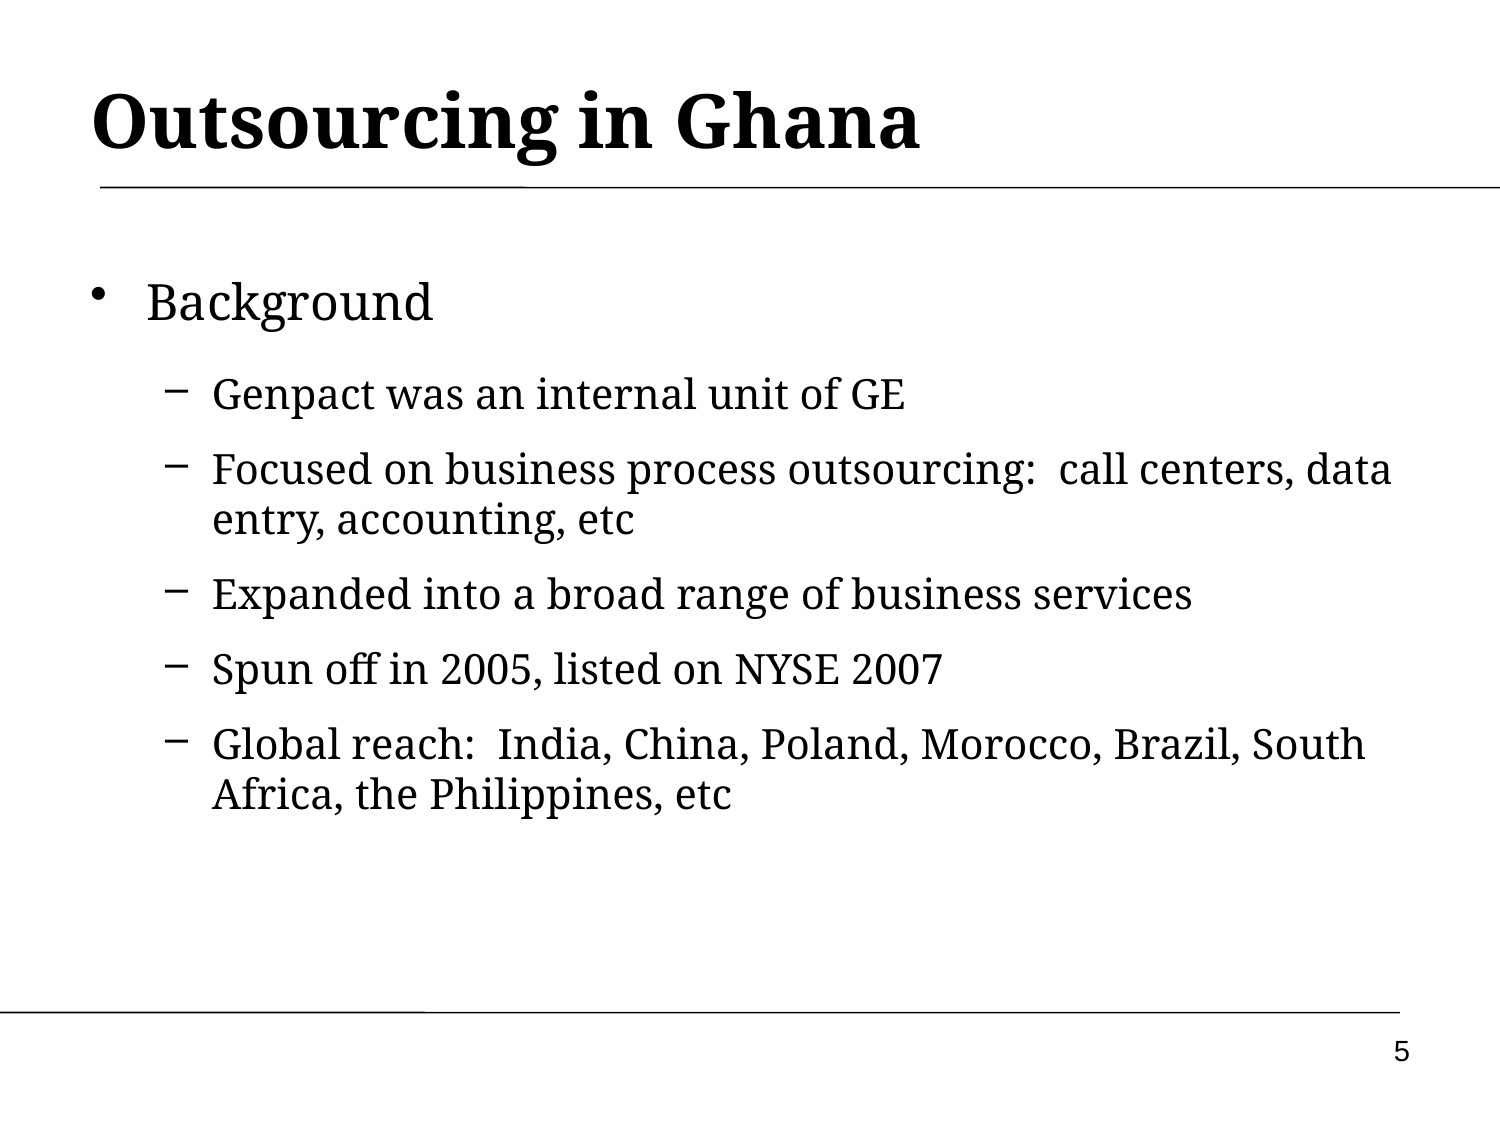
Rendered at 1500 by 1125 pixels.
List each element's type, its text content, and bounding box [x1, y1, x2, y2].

slide_number 5 [1074, 1024, 1426, 1103]
title Outsourcing in Ghana [74, 49, 1426, 188]
list Background Genpact was an internal unit of GE Focused on business process outsourcing: call centers, data entry, accounting, etc Expanded into a broad range of business services Spun off in 2005, listed on NYSE 2007 Global reach: India, China, Poland, Morocco, Brazil, South Africa, the Philippines, etc [74, 262, 1426, 1006]
